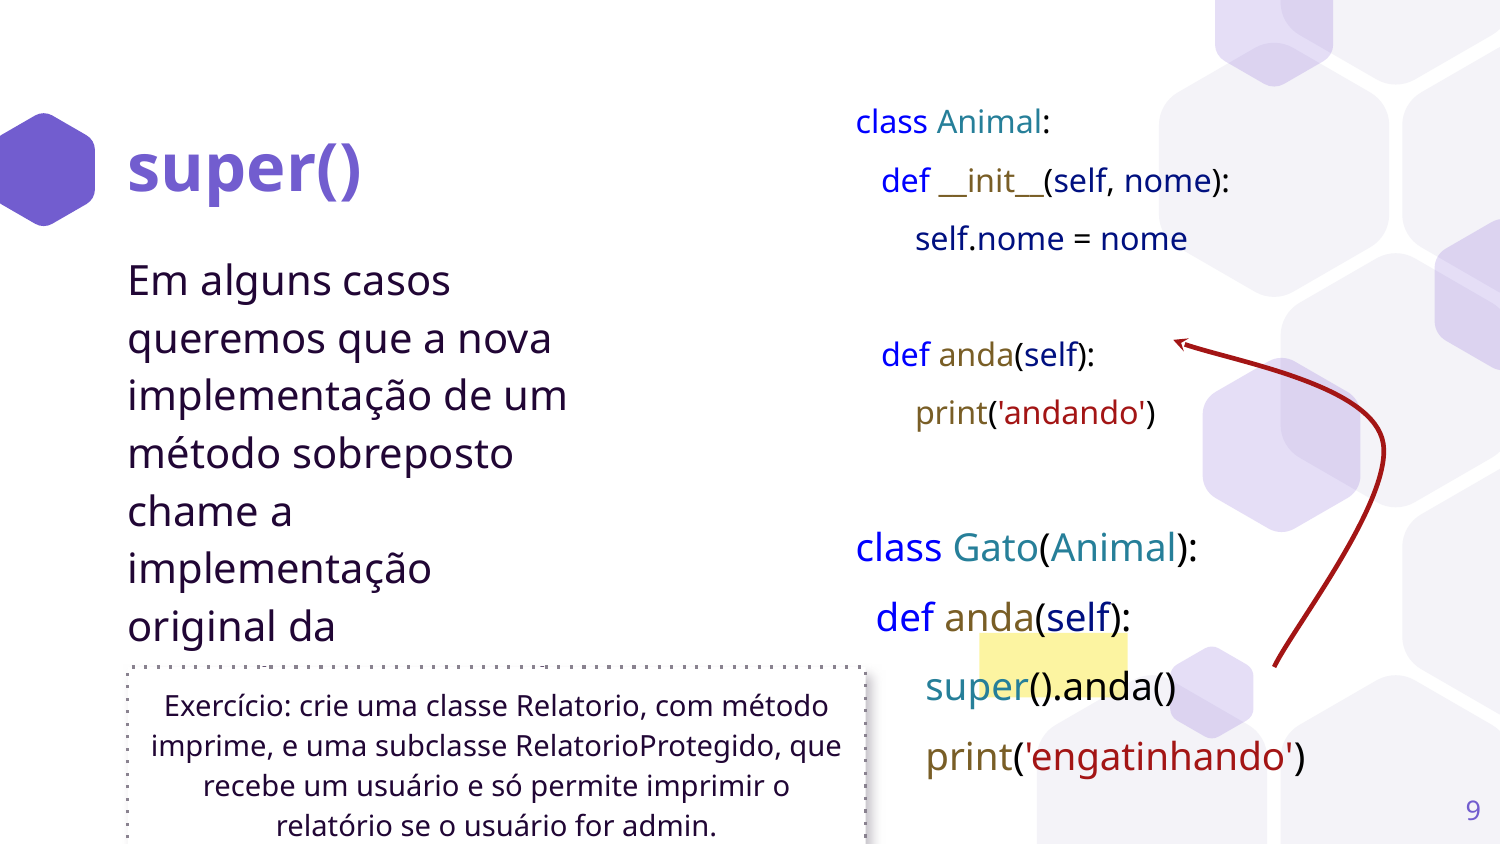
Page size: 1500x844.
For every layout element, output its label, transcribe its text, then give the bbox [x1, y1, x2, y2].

title super() [127, 137, 840, 203]
text_box class Animal: def __init__(self, nome): self.nome = nome def anda(self): print('andando') class Gato(Animal): def anda(self): super().anda() print('engatinhando') [840, 67, 1500, 793]
text_box [1173, 338, 1384, 668]
list Em alguns casos queremos que a nova implementação de um método sobreposto chame a implementação original da superclasse; esta pode ser acessada com super() [127, 246, 589, 667]
text_box Exercício: crie uma classe Relatorio, com método imprime, e uma subclasse RelatorioProtegido, que recebe um usuário e só permite imprimir o relatório se o usuário for admin. [127, 667, 866, 844]
slide_number ‹#› [1391, 793, 1482, 844]
